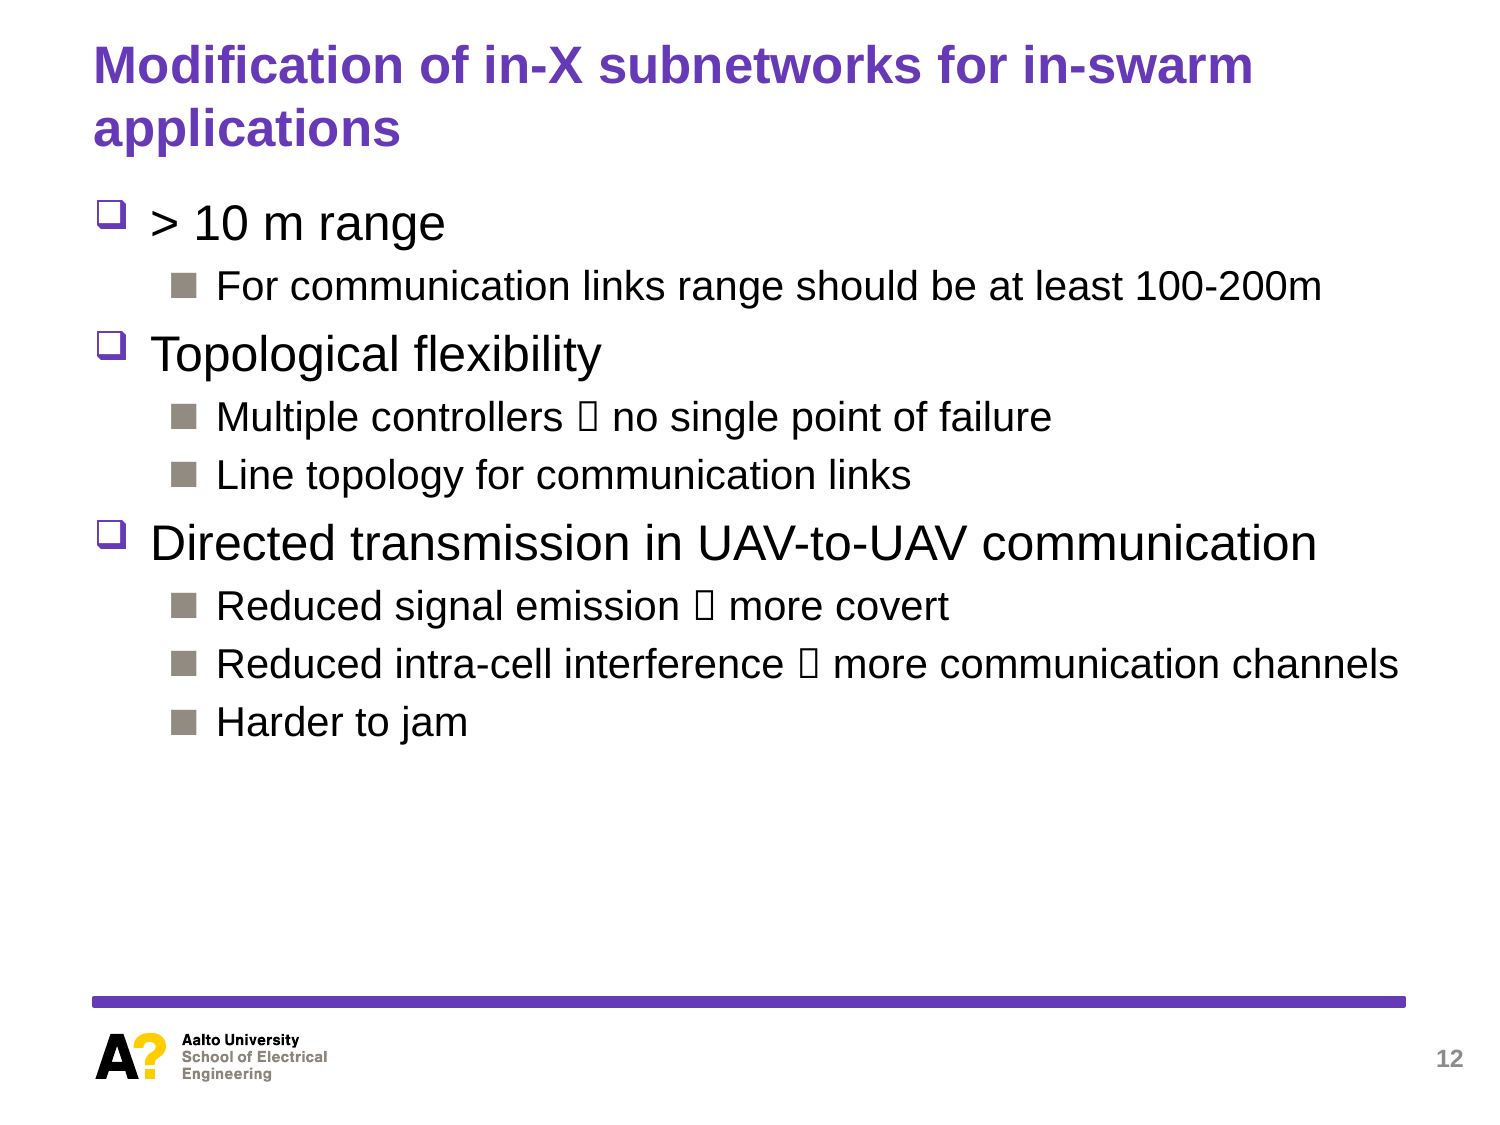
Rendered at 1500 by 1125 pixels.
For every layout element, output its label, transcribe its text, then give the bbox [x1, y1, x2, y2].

title Modification of in-X subnetworks for in-swarm applications [93, 30, 1405, 159]
slide_number 12 [1210, 1046, 1464, 1068]
list > 10 m range For communication links range should be at least 100-200m Topological flexibility Multiple controllers  no single point of failure Line topology for communication links Directed transmission in UAV-to-UAV communication Reduced signal emission  more covert Reduced intra-cell interference  more communication channels Harder to jam [93, 190, 1405, 1016]
